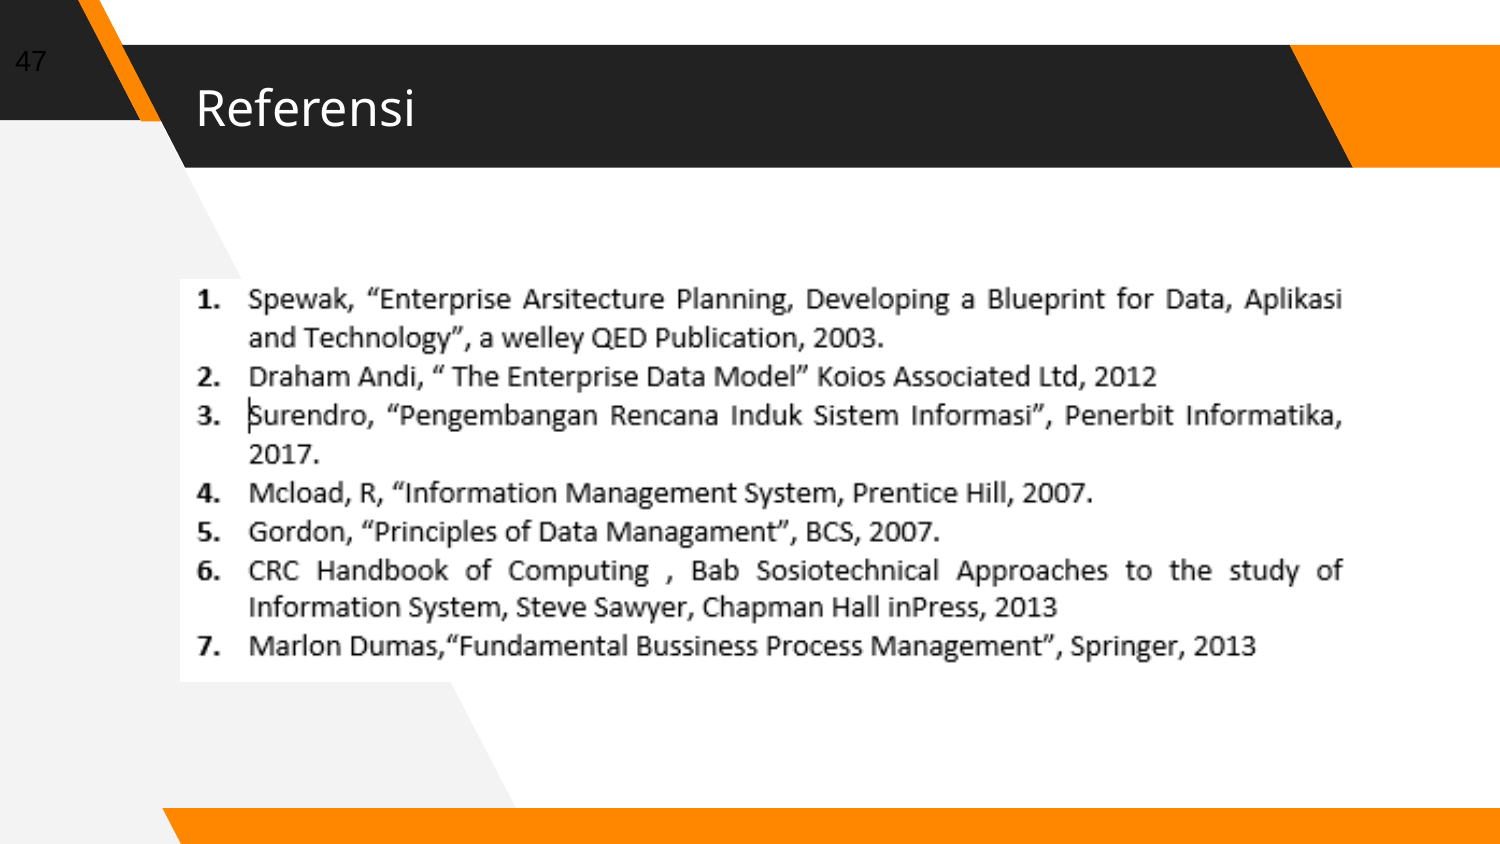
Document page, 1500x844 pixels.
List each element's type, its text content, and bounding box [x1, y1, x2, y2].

title Referensi [180, 44, 1424, 168]
slide_number 47 [0, 0, 98, 121]
picture [180, 279, 1364, 682]
